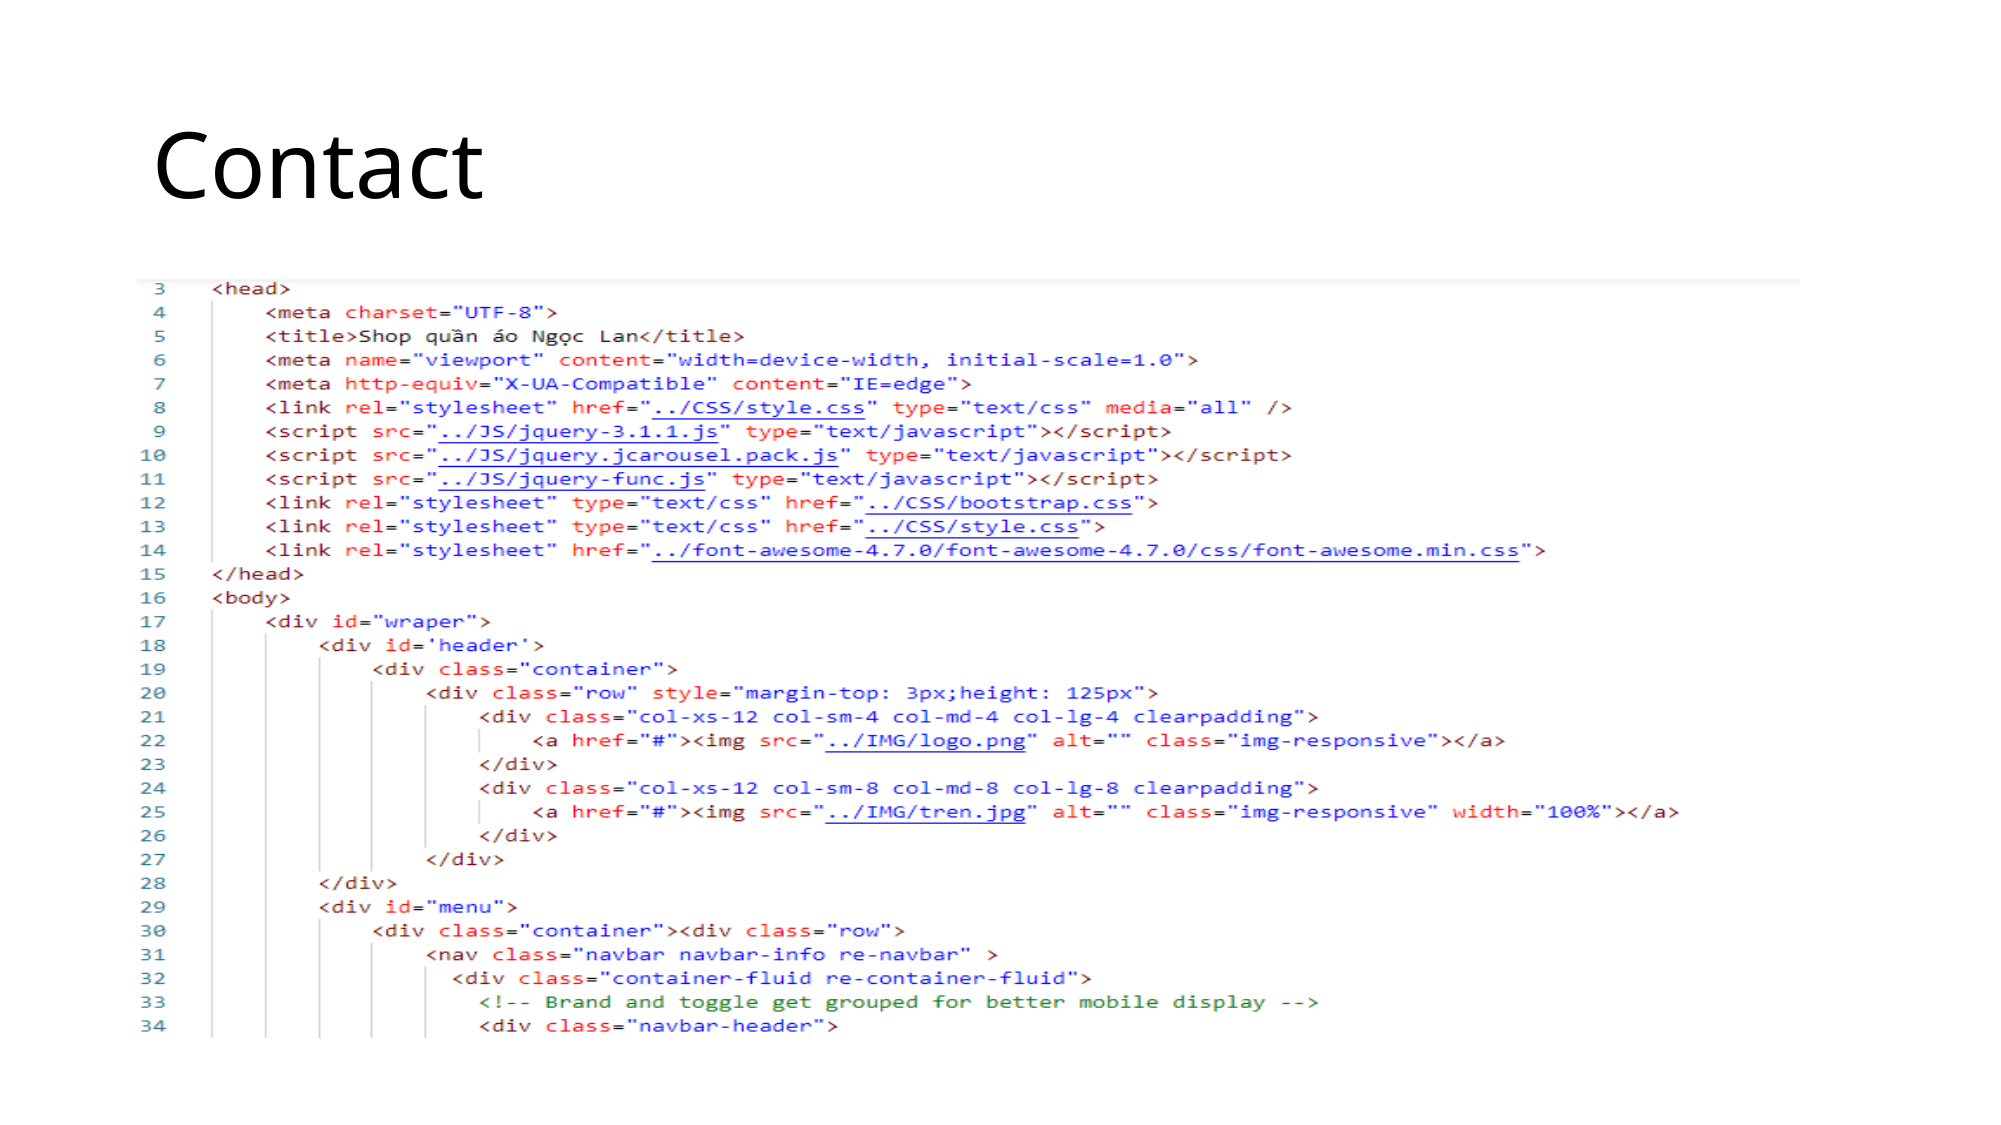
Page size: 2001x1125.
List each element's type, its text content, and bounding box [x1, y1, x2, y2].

title Contact [137, 59, 1863, 278]
picture [137, 277, 1800, 1038]
